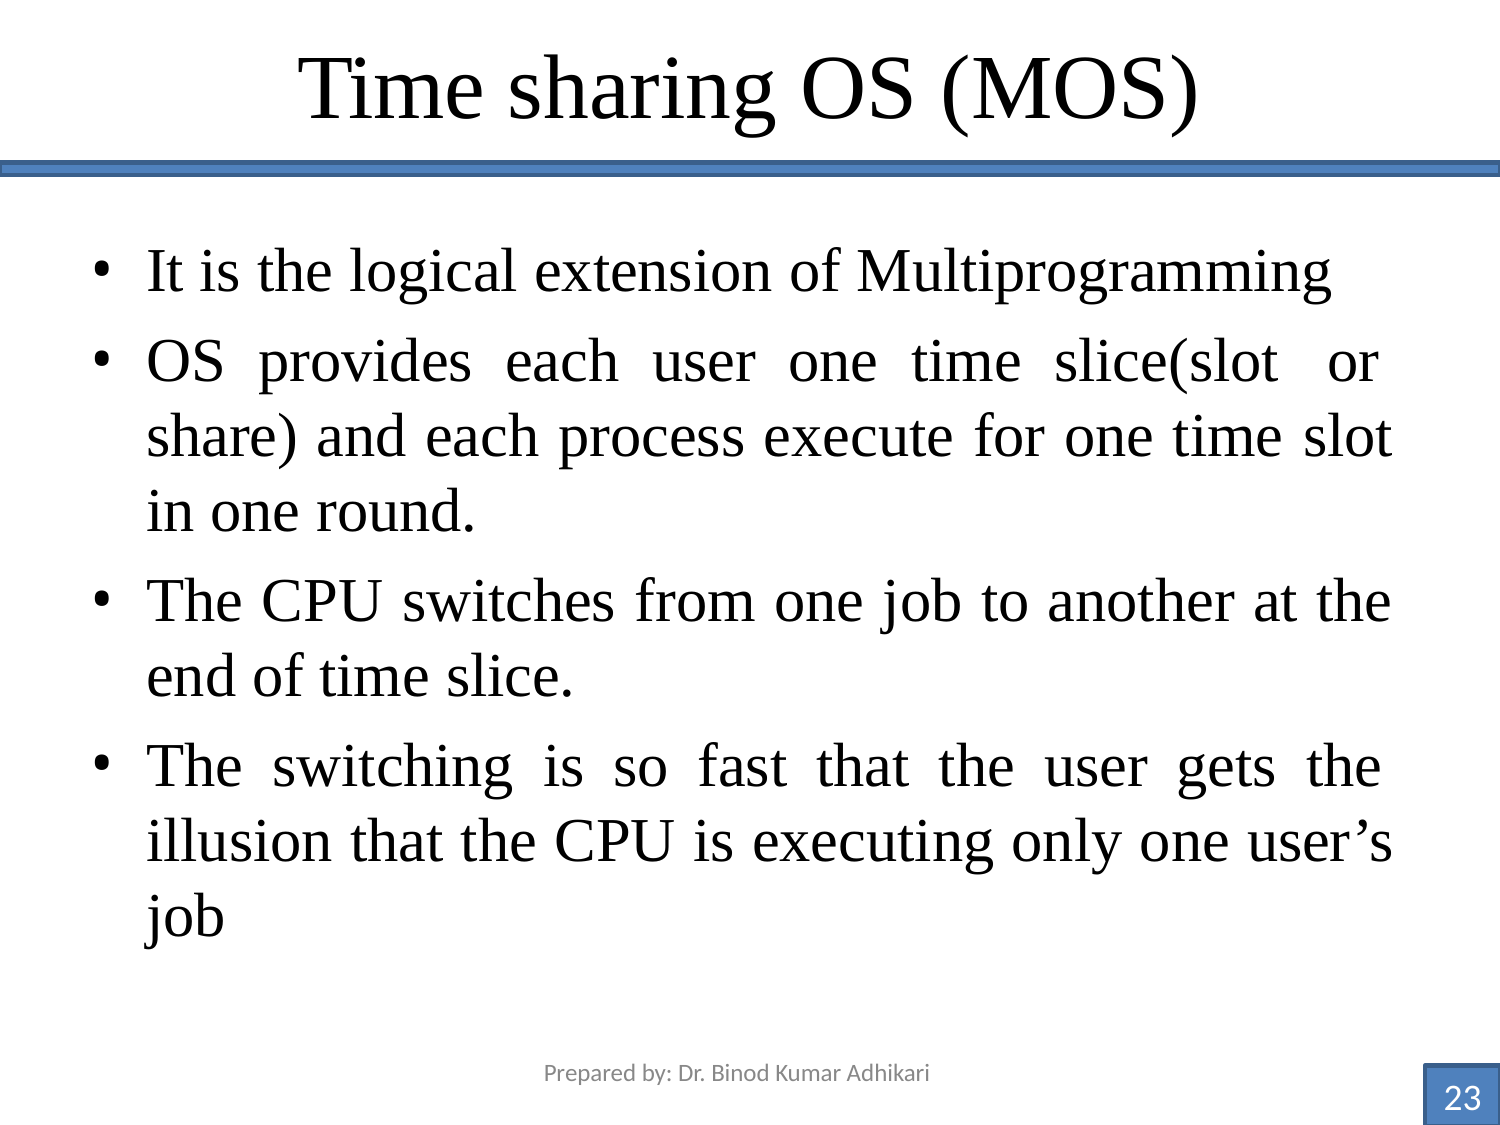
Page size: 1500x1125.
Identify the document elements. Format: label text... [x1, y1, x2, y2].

title Time sharing OS (MOS) [295, 24, 1206, 212]
text_box It is the logical extension of Multiprogramming OS provides each user one time slice(slot or share) and each process execute for one time slot in one round. The CPU switches from one job to another at the end of time slice. The switching is so fast that the user gets the illusion that the CPU is executing only one user’s job [87, 212, 1413, 950]
footer Prepared by: Dr. Binod Kumar Adhikari [541, 1060, 959, 1125]
